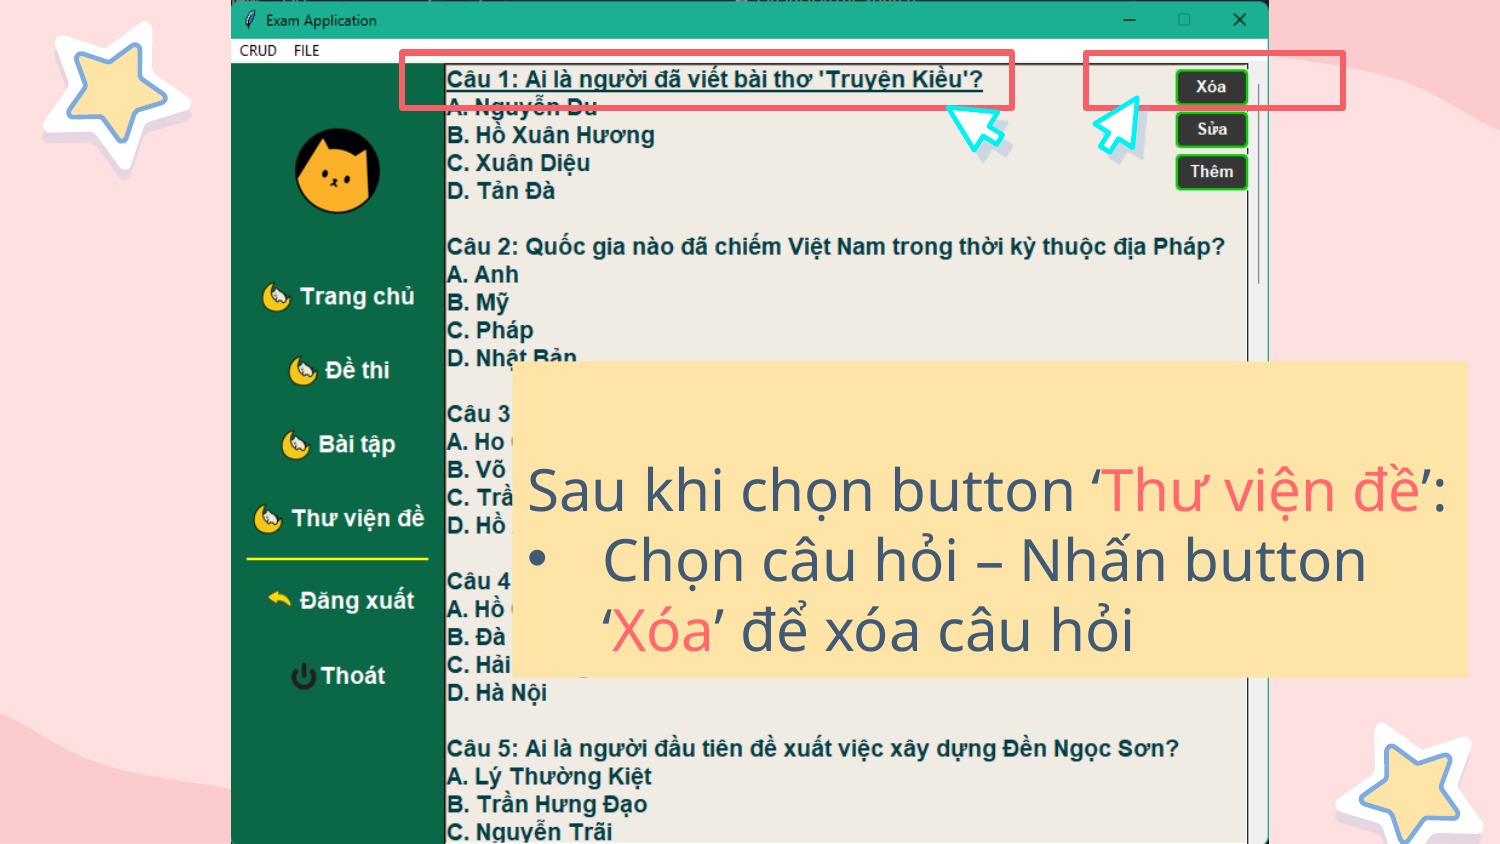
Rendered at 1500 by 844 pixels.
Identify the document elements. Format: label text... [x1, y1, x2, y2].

text_box Sau khi chọn button ‘Thư viện đề’: Chọn câu hỏi – Nhấn button ‘Xóa’ để xóa câu hỏi [1273, 361, 1469, 678]
picture [230, 0, 1269, 844]
text_box [1273, 51, 1345, 110]
